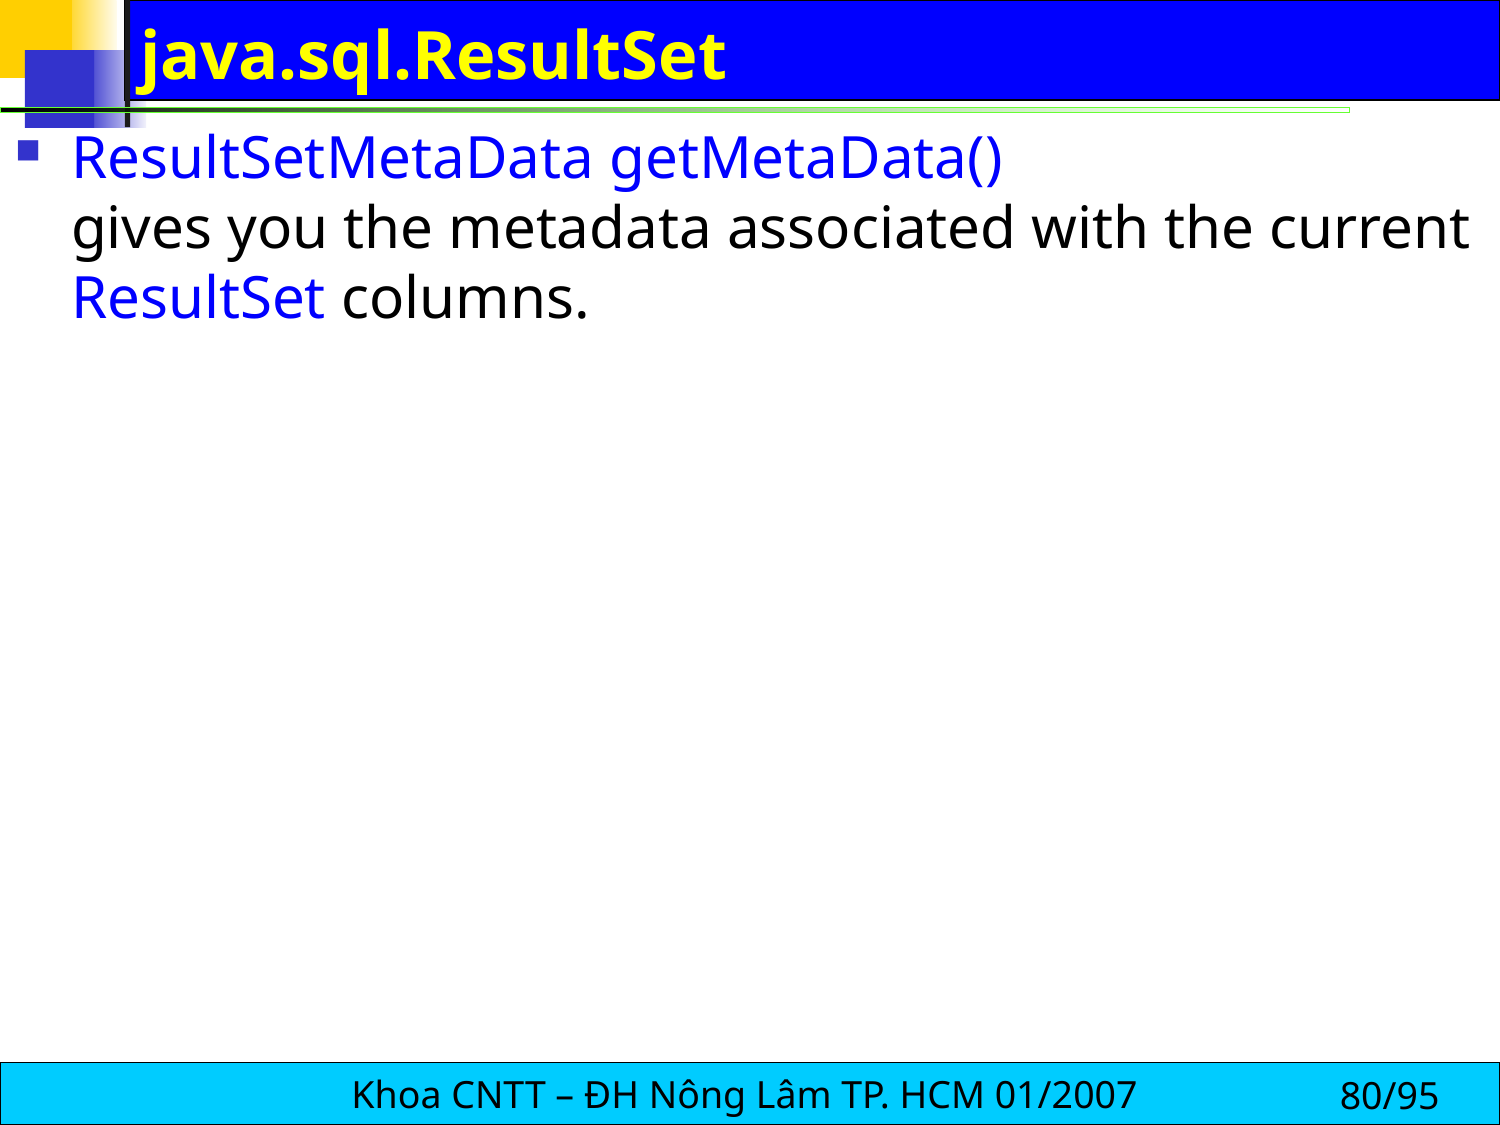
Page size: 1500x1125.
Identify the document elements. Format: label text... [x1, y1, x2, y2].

title java.sql.ResultSet [124, 12, 1467, 101]
list ResultSetMetaData getMetaData() gives you the metadata associated with the current ResultSet columns. [0, 112, 1500, 1050]
